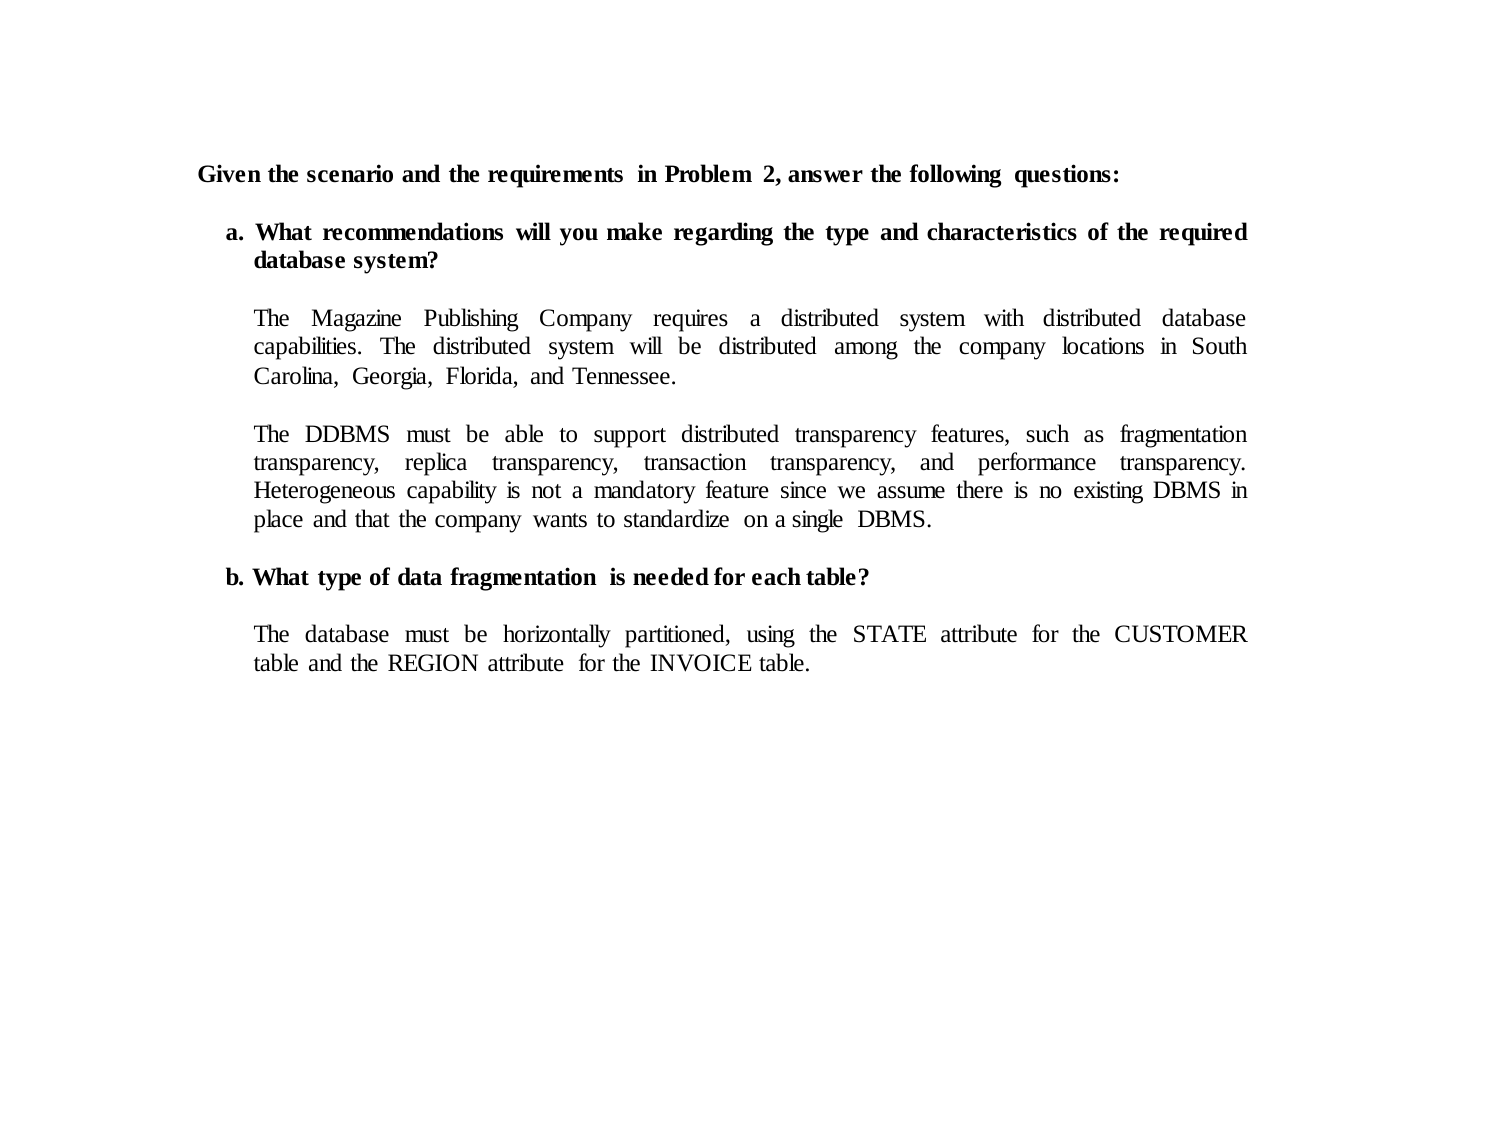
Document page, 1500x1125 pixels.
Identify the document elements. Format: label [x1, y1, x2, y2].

picture [197, 160, 1248, 679]
